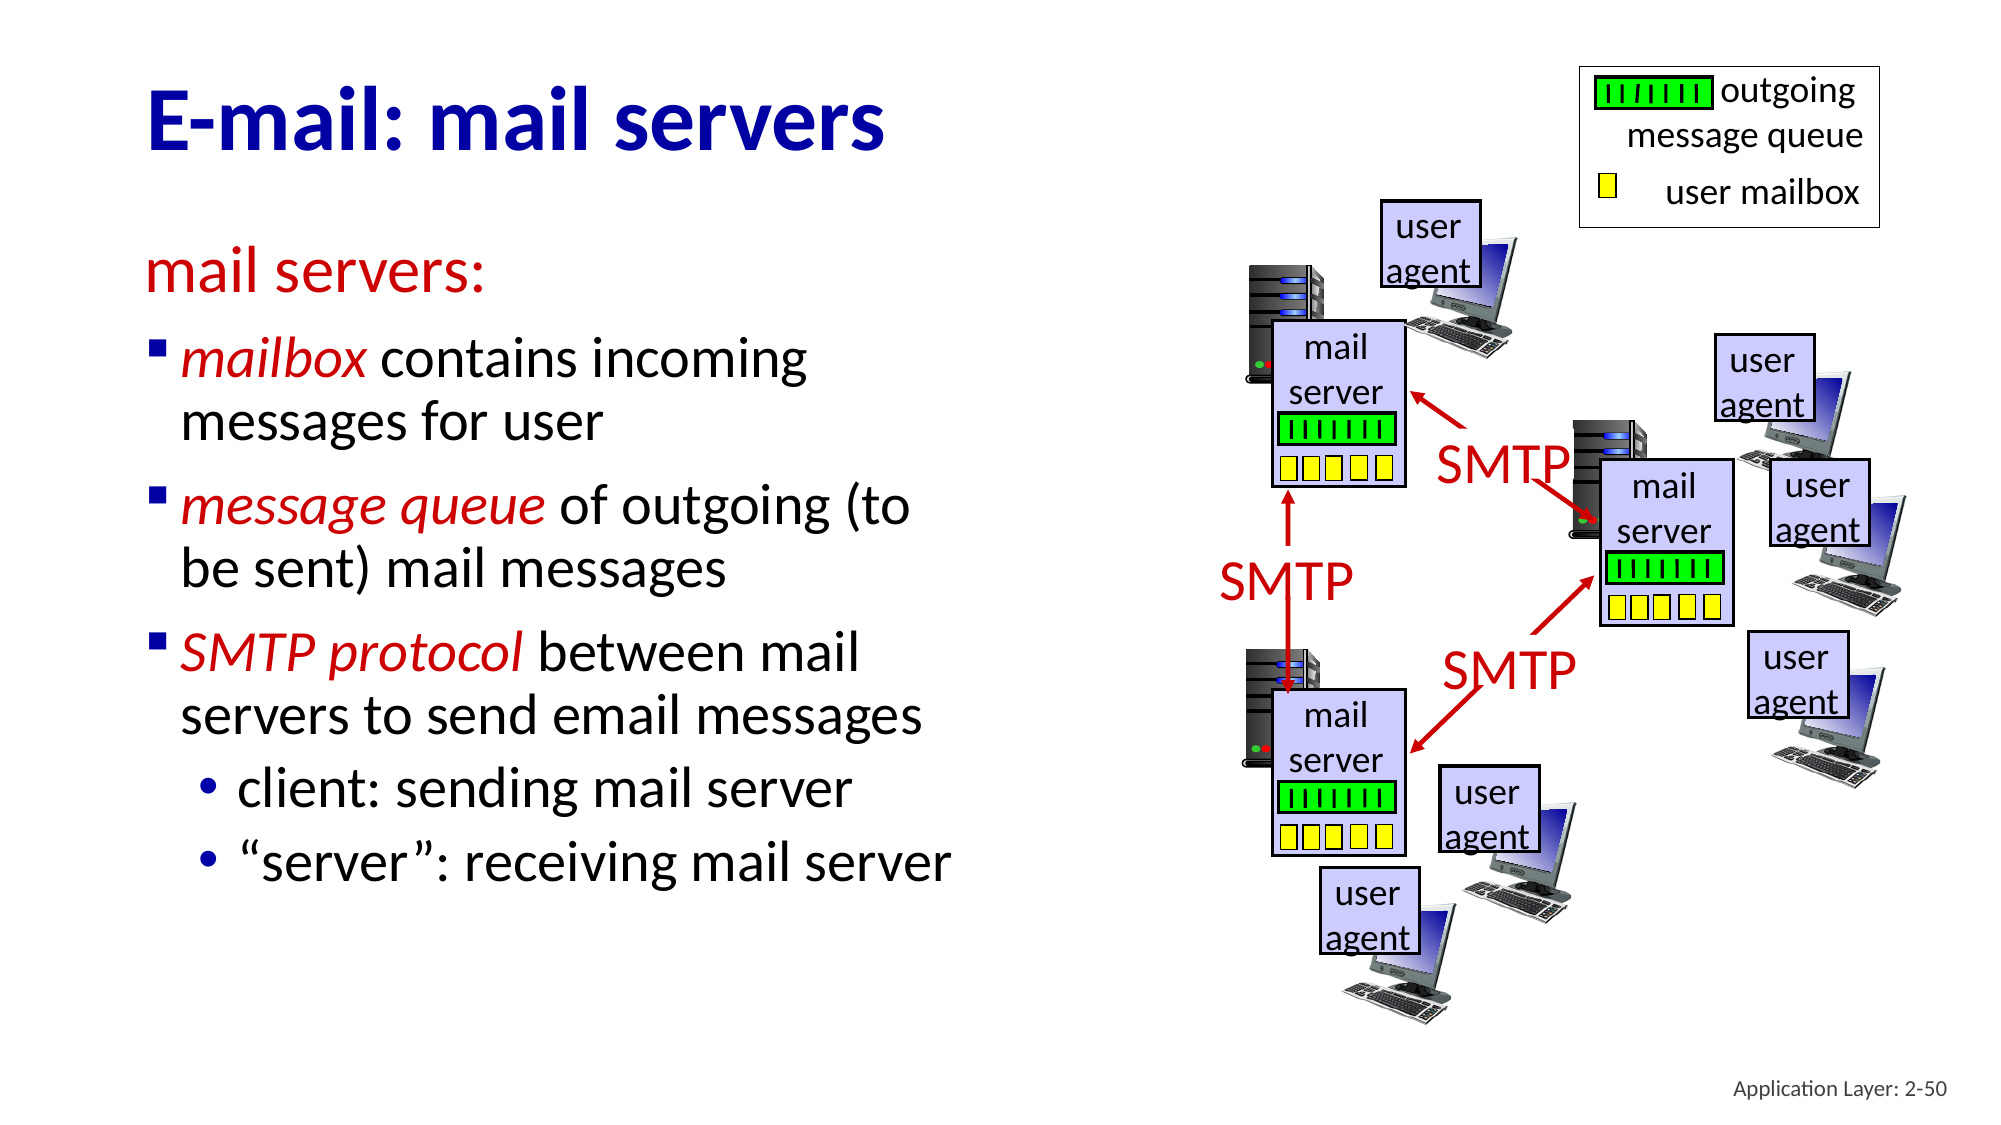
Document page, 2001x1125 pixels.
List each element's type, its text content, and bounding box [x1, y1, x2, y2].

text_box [1203, 194, 1911, 1034]
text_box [1595, 57, 1881, 194]
text_box [1579, 66, 1595, 194]
text_box mail servers: mailbox contains incoming messages for user message queue of outgoing (to be sent) mail messages SMTP protocol between mail servers to send email messages client: sending mail server “server”: receiving mail server [108, 227, 996, 990]
slide_number Application Layer: 2-50 [1512, 1056, 1963, 1117]
title E-mail: mail servers [131, 47, 1856, 195]
